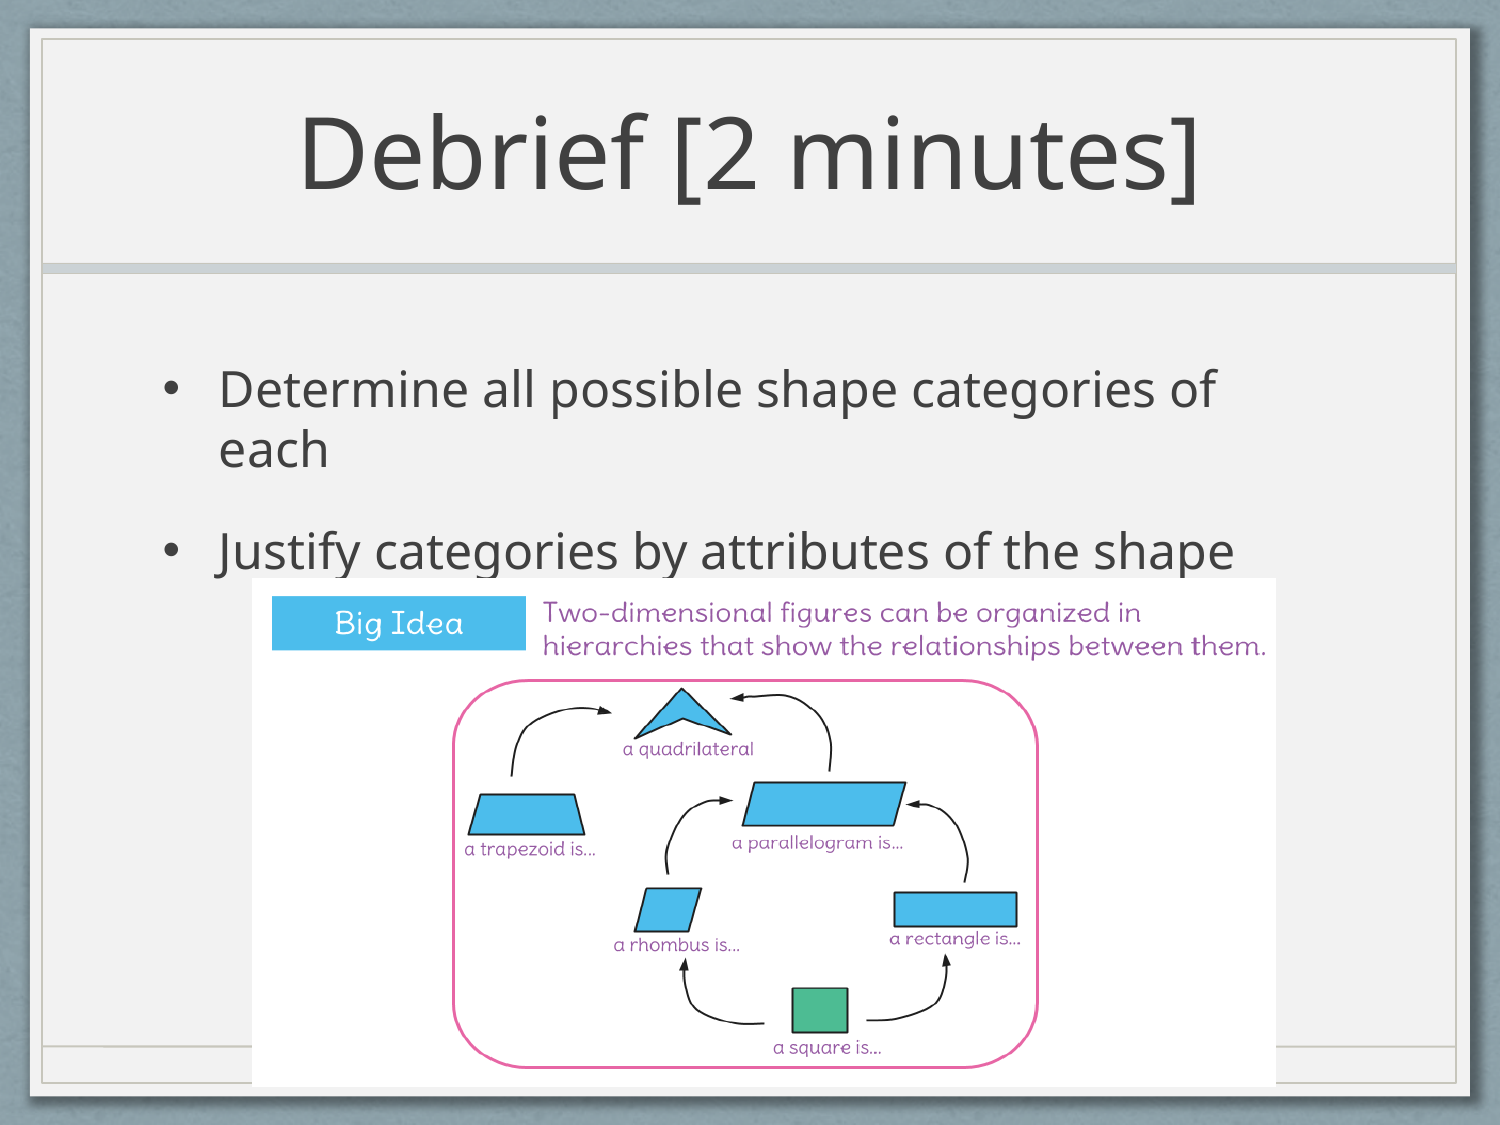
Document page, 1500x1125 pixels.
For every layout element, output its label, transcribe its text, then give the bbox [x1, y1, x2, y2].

list Determine all possible shape categories of each Justify categories by attributes of the shape [147, 350, 1353, 995]
title Debrief [2 minutes] [147, 40, 1353, 260]
picture [252, 577, 1277, 1088]
